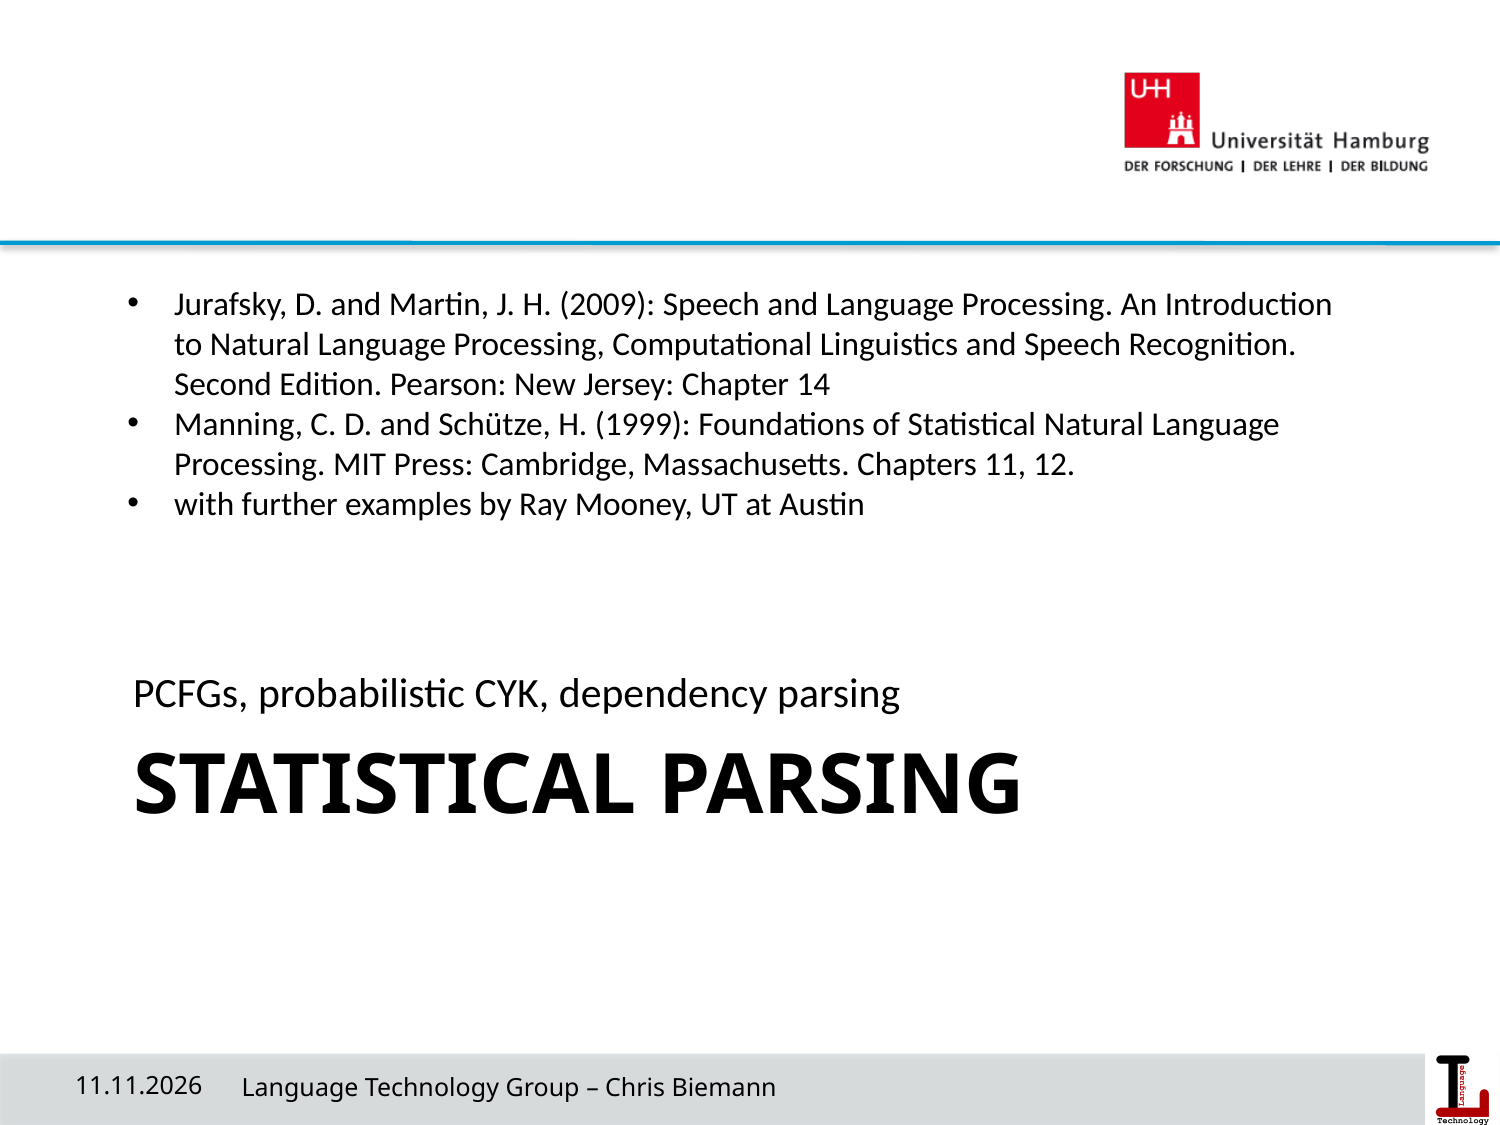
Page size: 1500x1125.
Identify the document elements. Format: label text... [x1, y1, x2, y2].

picture [1425, 1052, 1500, 1125]
text_box 29.05.19 [74, 1056, 224, 1117]
list PCFGs, probabilistic CYK, dependency parsing [118, 476, 1394, 723]
text_box Language Technology Group – Chris Biemann [235, 1056, 978, 1117]
title STATISTICAL PARSING [118, 723, 1394, 947]
text_box Jurafsky, D. and Martin, J. H. (2009): Speech and Language Processing. An Introduction to Natural Language Processing, Computational Linguistics and Speech Recognition. Second Edition. Pearson: New Jersey: Chapter 14 Manning, C. D. and Schütze, H. (1999): Foundations of Statistical Natural Language Processing. MIT Press: Cambridge, Massachusetts. Chapters 11, 12. with further examples by Ray Mooney, UT at Austin [112, 274, 1375, 570]
